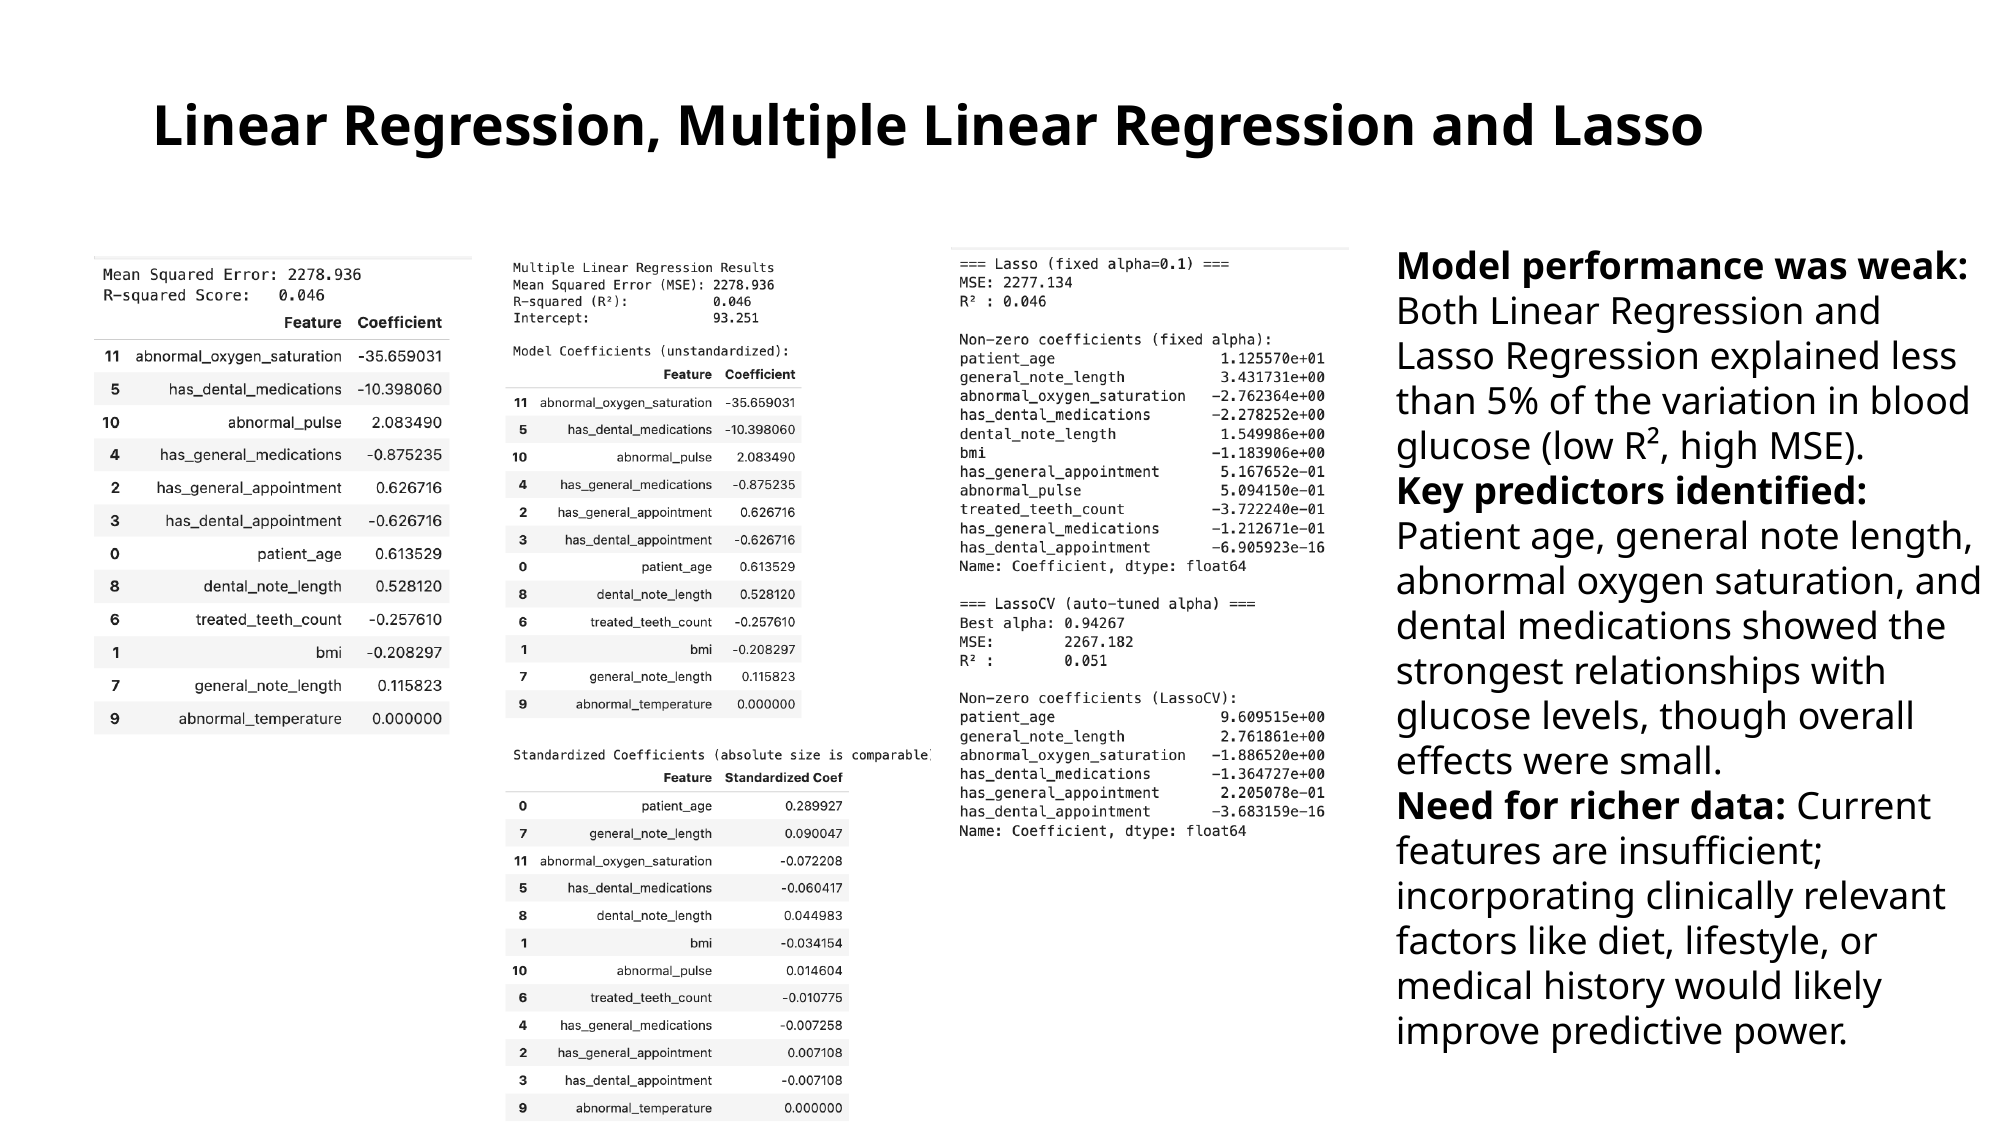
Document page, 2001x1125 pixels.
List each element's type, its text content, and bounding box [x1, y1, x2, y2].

title Linear Regression, Multiple Linear Regression and Lasso [137, 59, 1863, 278]
text_box Model performance was weak: Both Linear Regression and Lasso Regression explained less than 5% of the variation in blood glucose (low R², high MSE). Key predictors identified: Patient age, general note length, abnormal oxygen saturation, and dental medications showed the strongest relationships with glucose levels, though overall effects were small. Need for richer data: Current features are insufficient; incorporating clinically relevant factors like diet, lifestyle, or medical history would likely improve predictive power. [1381, 235, 2000, 1060]
picture [72, 255, 472, 753]
picture [487, 247, 1349, 1125]
